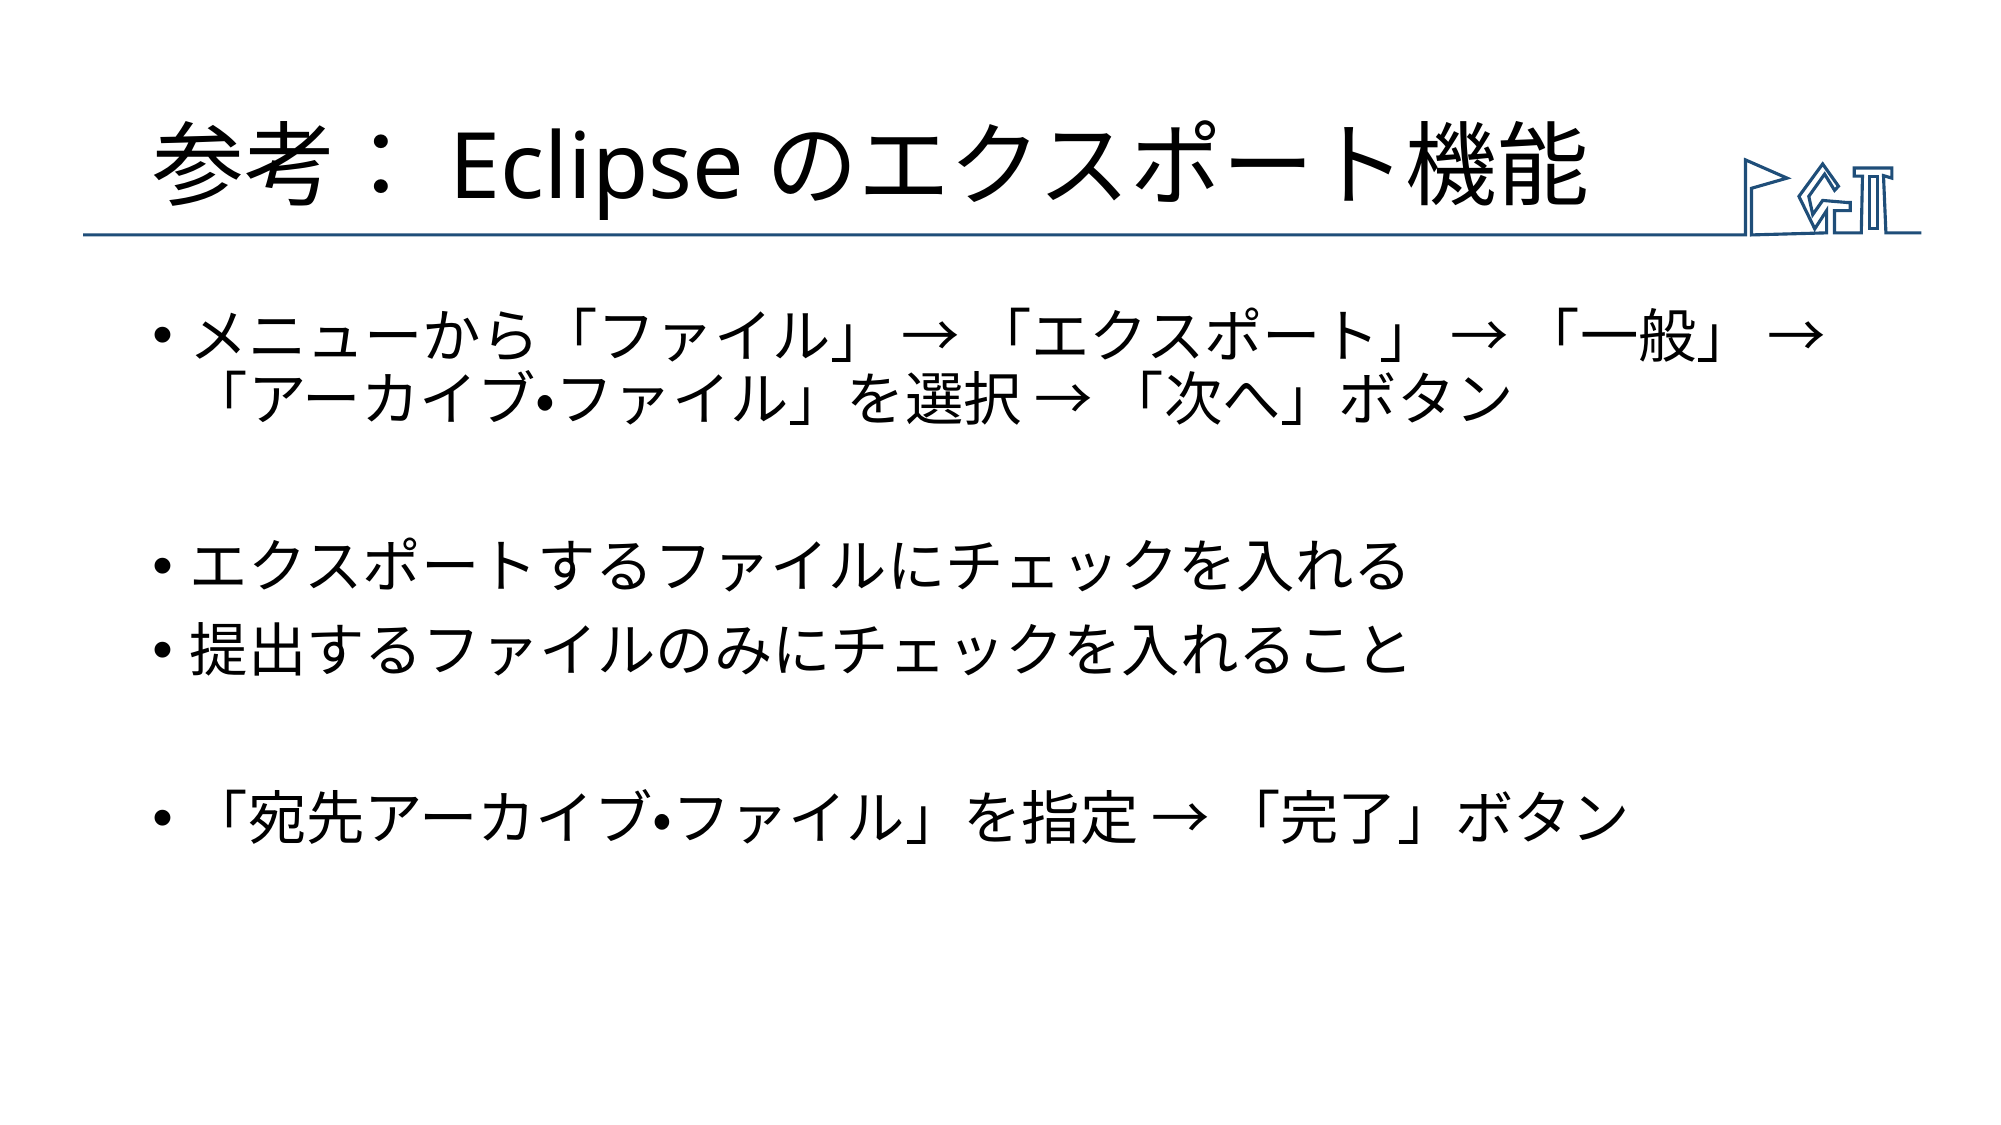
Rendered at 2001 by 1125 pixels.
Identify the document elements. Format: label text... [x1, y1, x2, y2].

list メニューから「ファイル」 → 「エクスポート」 → 「一般」 → 「アーカイブ・ファイル」を選択 → 「次へ」ボタン エクスポートするファイルにチェックを入れる 提出するファイルのみにチェックを入れること 「宛先アーカイブ・ファイル」を指定 → 「完了」ボタン [137, 299, 1863, 1014]
title 参考：Eclipseのエクスポート機能 [137, 59, 1863, 278]
